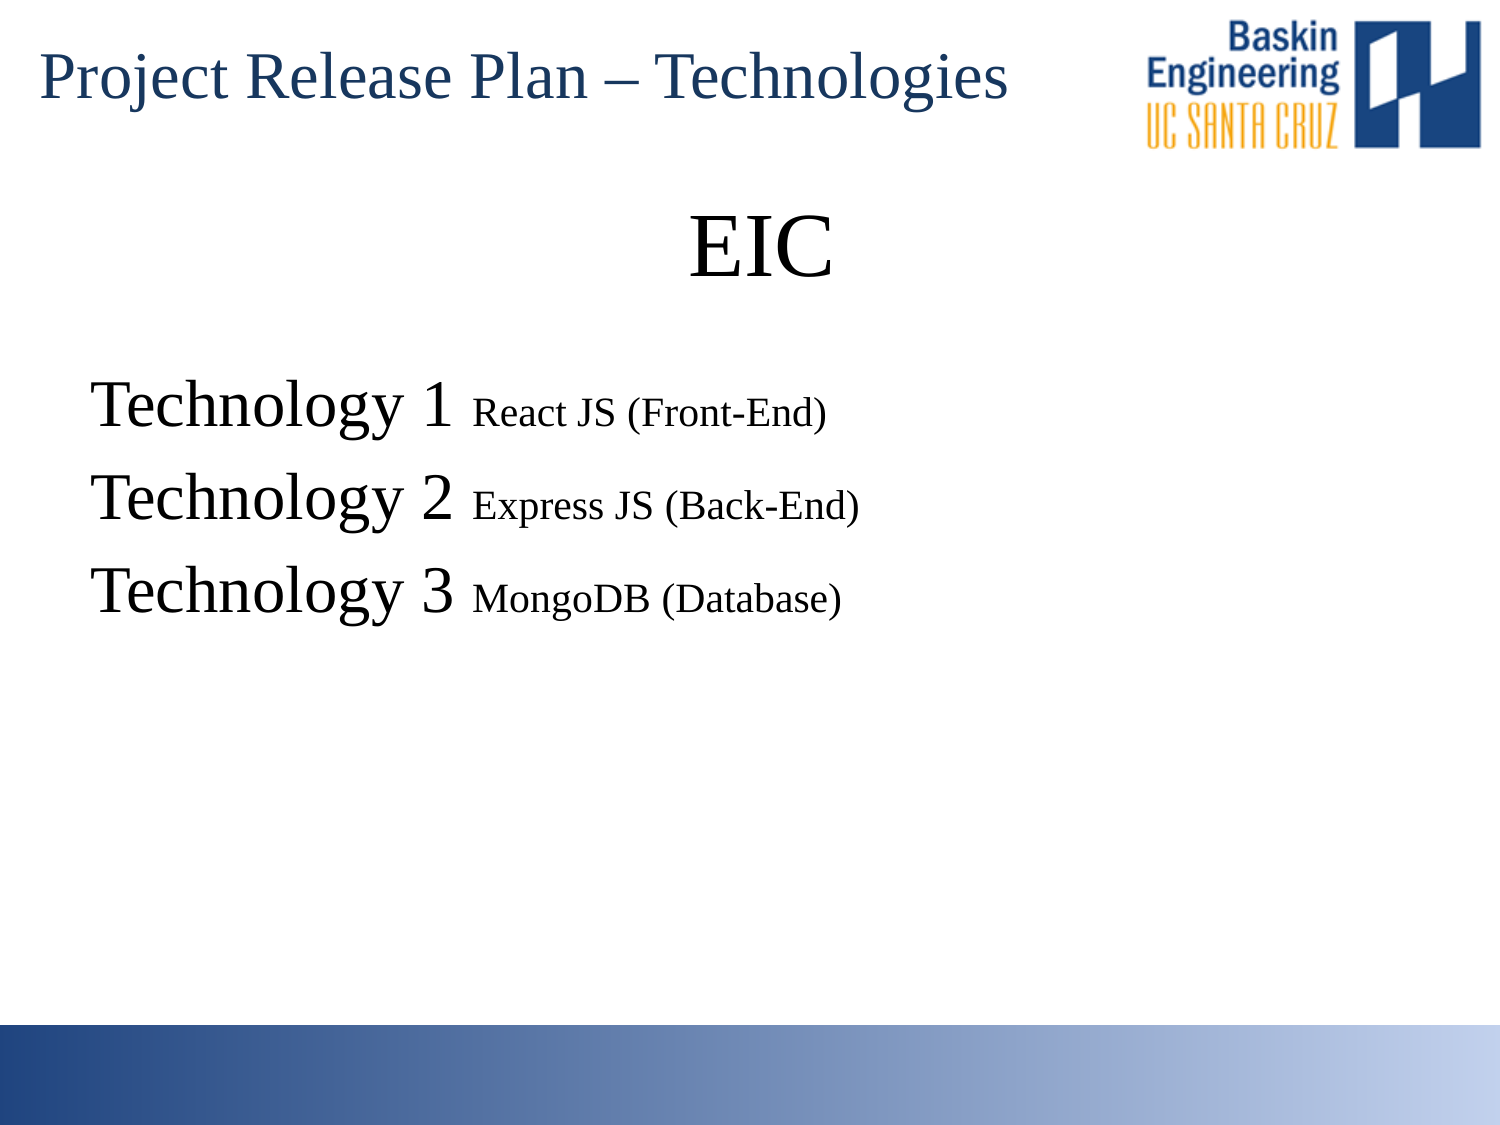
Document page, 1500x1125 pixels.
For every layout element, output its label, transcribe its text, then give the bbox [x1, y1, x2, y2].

text_box Project Release Plan – Technologies [24, 24, 1129, 121]
text_box [0, 1025, 1500, 1125]
picture [1134, 12, 1498, 160]
title EIC [87, 145, 1438, 334]
list Technology 1 React JS (Front-End) Technology 2 Express JS (Back-End) Technology 3 MongoDB (Database) [75, 351, 1425, 1005]
